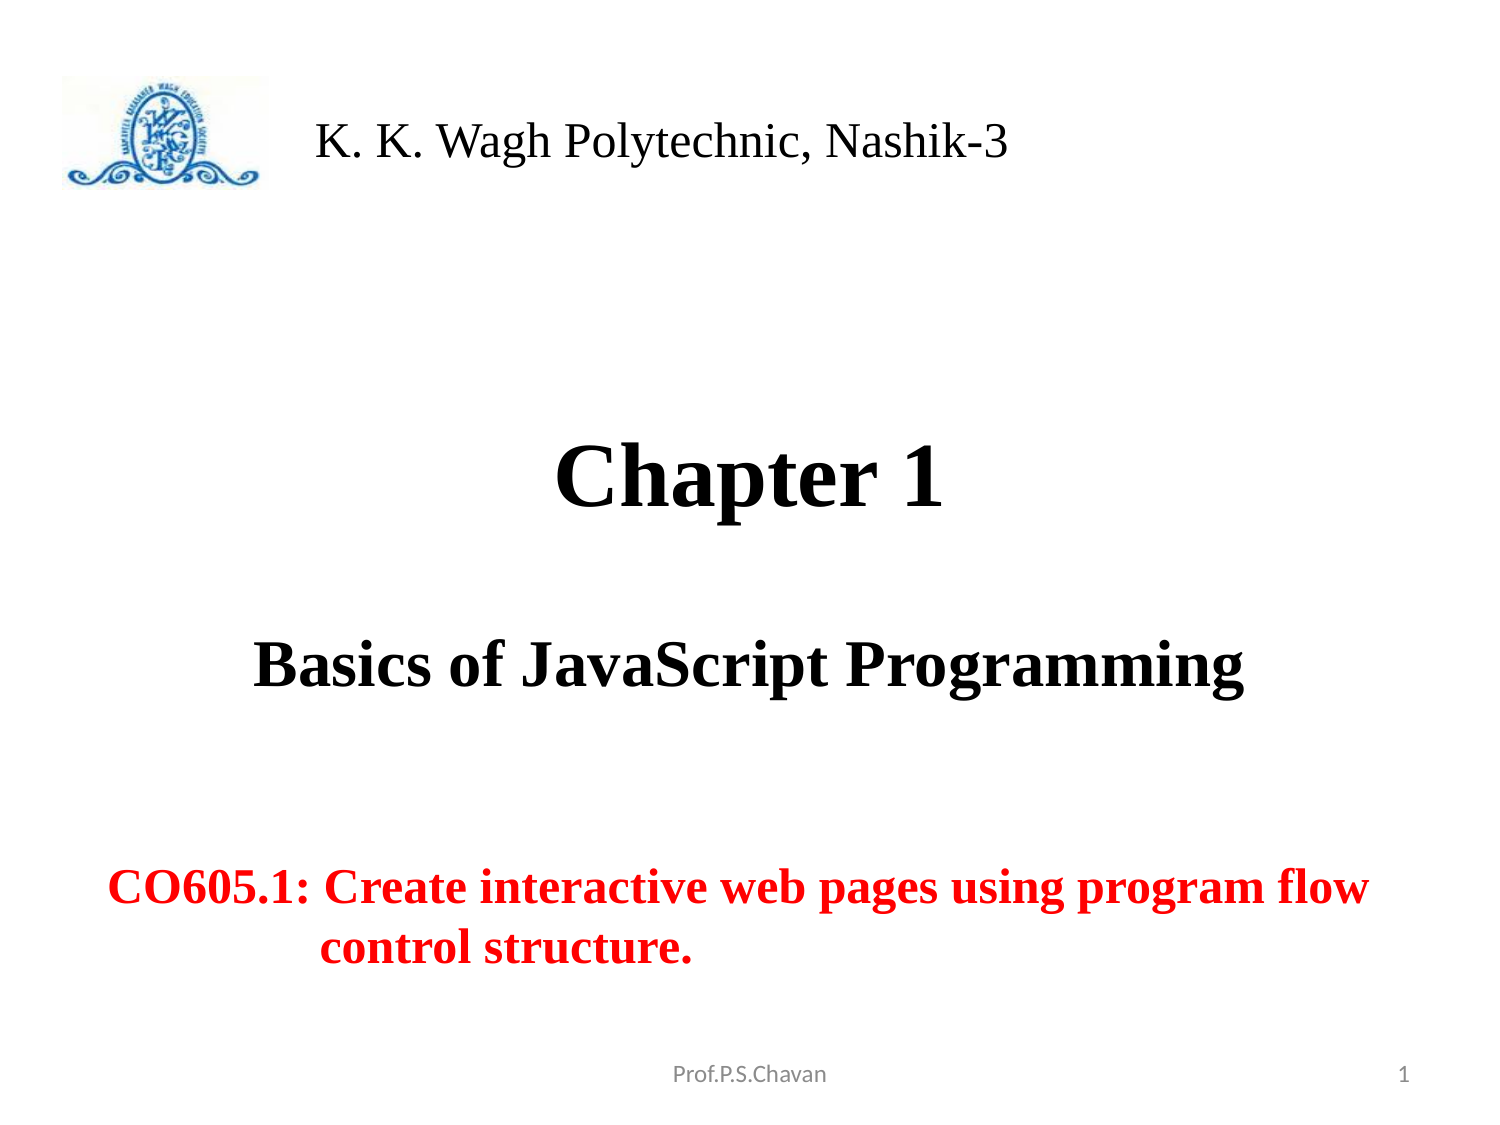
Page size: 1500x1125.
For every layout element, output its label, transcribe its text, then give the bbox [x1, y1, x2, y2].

title Chapter 1 [112, 349, 1388, 591]
text_box CO605.1: Create interactive web pages using program flow control structure. [92, 845, 1402, 1101]
subtitle Basics of JavaScript Programming [225, 612, 1275, 750]
picture [62, 76, 270, 190]
text_box K. K. Wagh Polytechnic, Nashik-3 [300, 100, 1131, 175]
slide_number 1 [1074, 1042, 1425, 1103]
